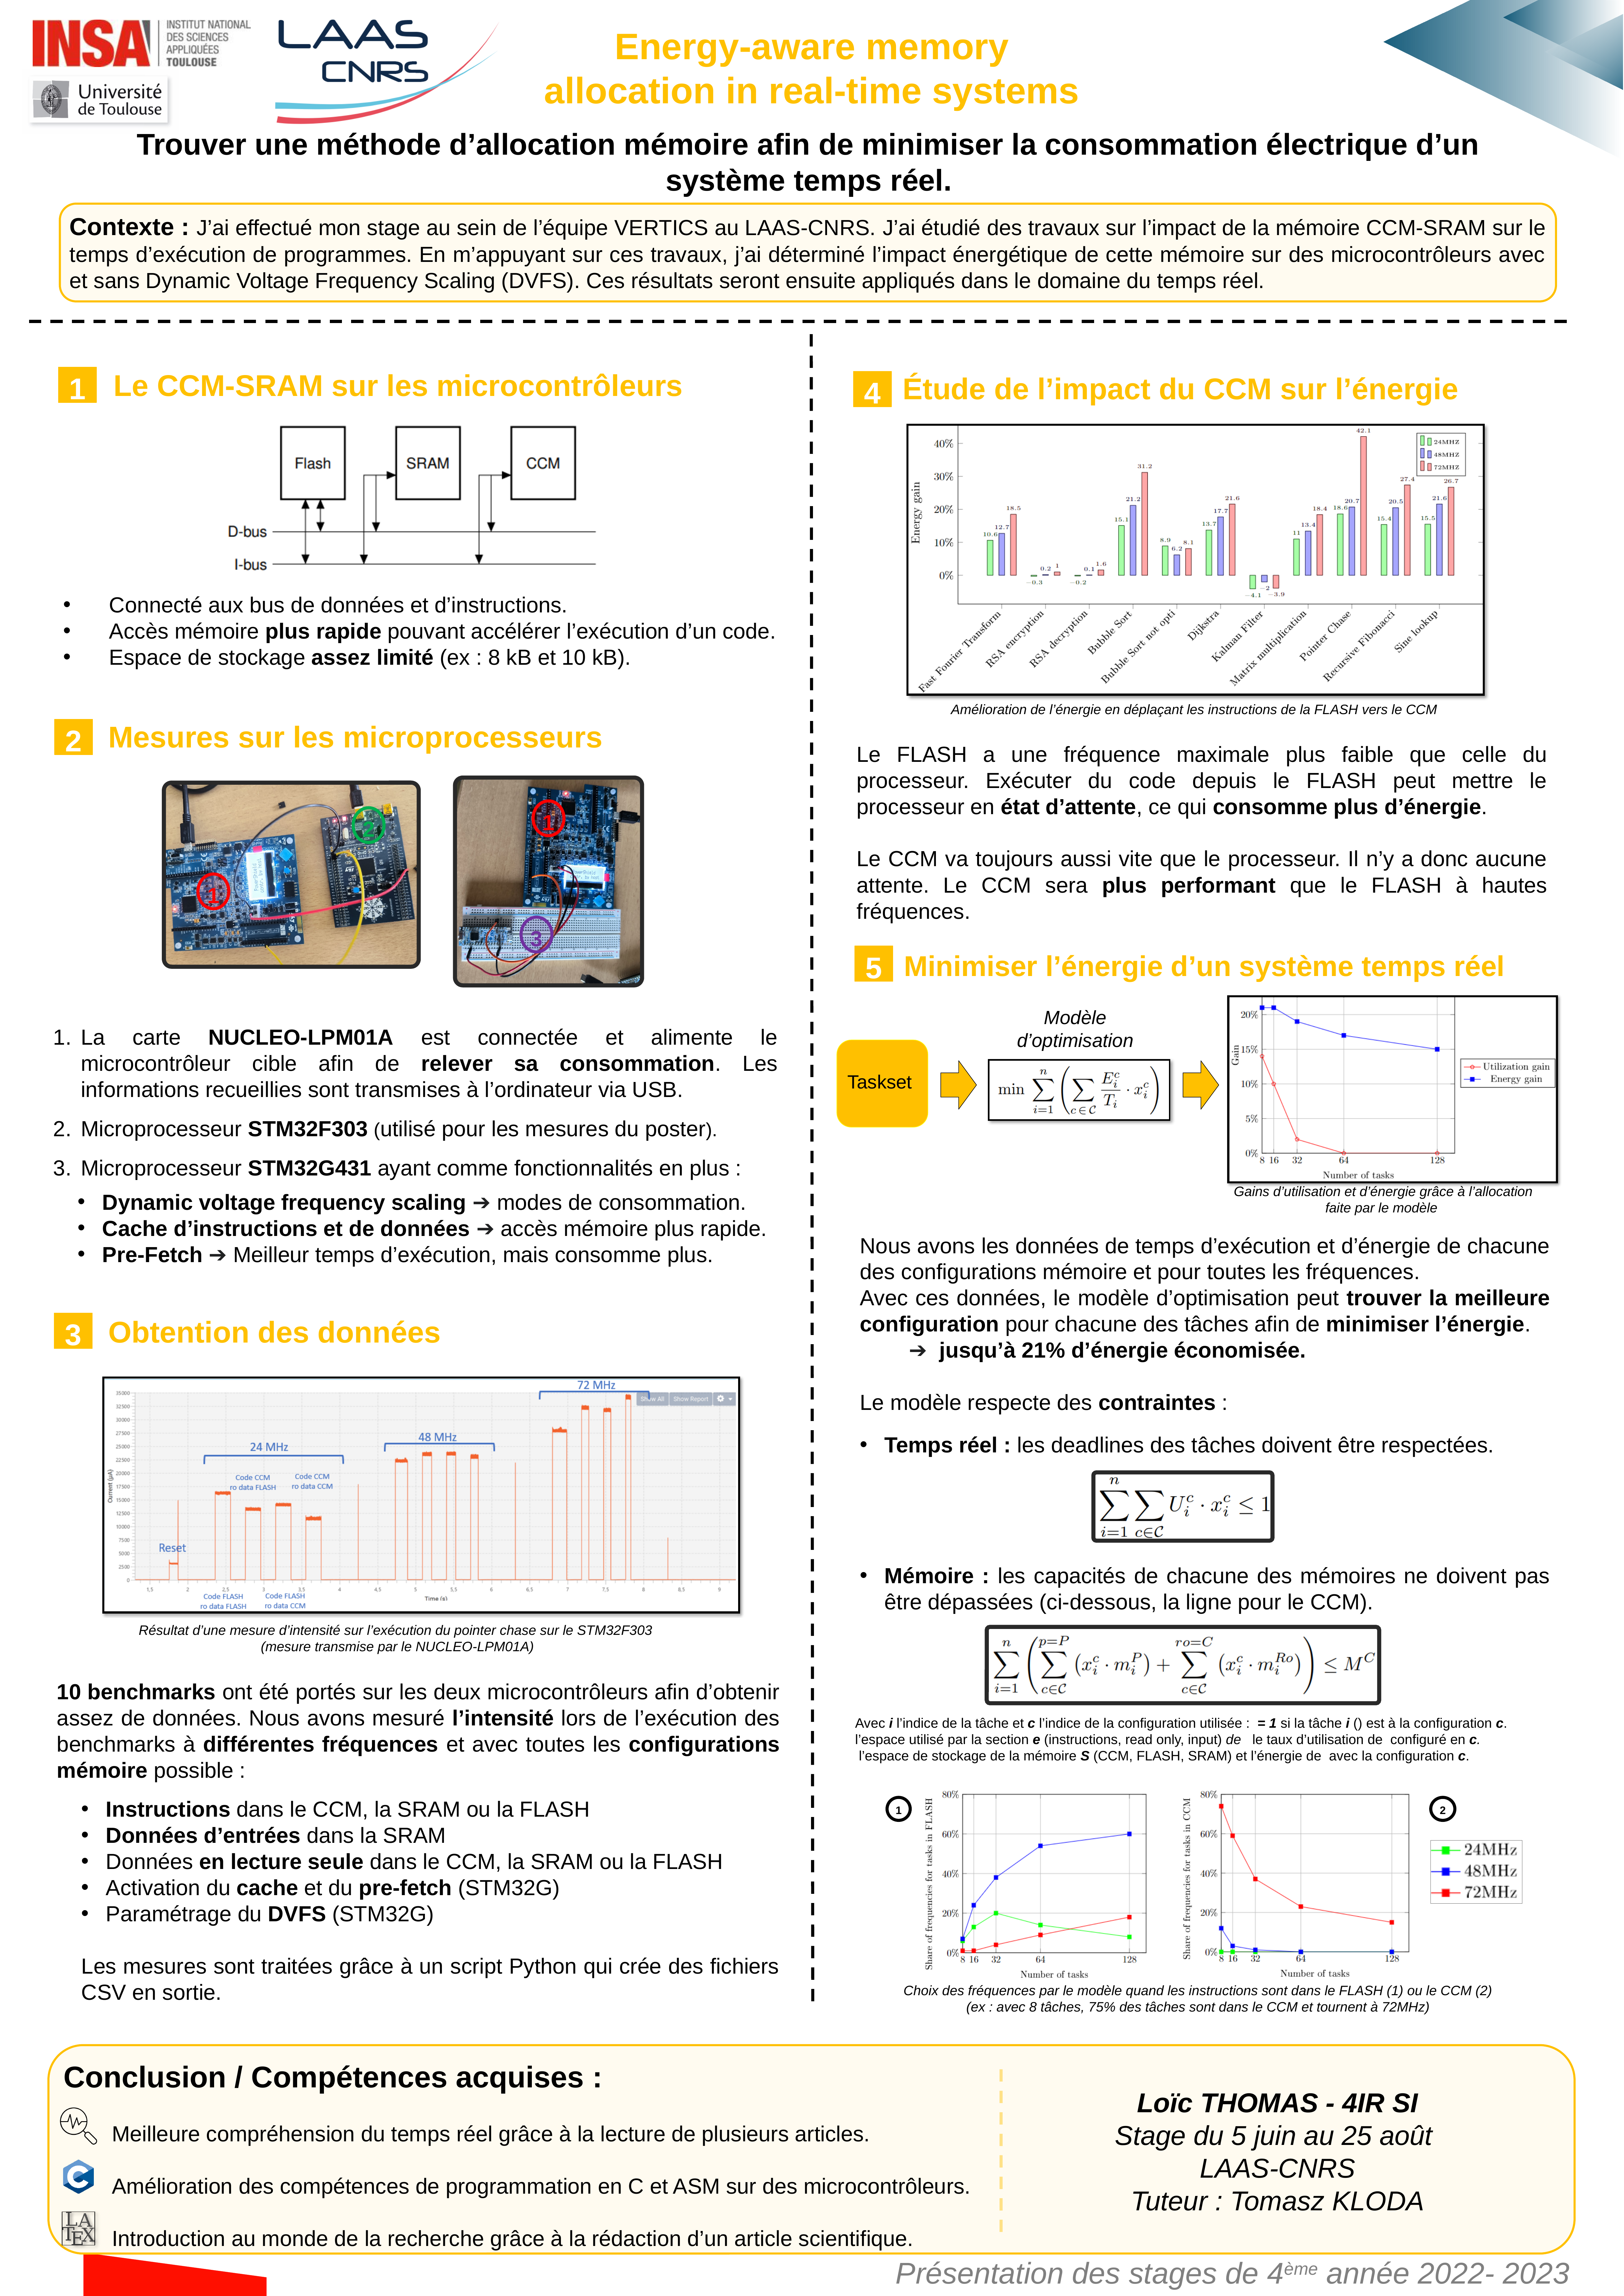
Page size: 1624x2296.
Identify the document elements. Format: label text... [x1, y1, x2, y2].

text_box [837, 945, 1556, 2018]
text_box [811, 334, 813, 2010]
picture [63, 2160, 94, 2194]
text_box [839, 229, 849, 283]
picture [62, 2212, 95, 2245]
text_box Energy-aware memory allocation in real-time systems [508, 20, 1137, 113]
picture [22, 68, 179, 134]
text_box Présentation des stages de 4ème année 2022- 2023 [877, 2251, 1575, 2292]
text_box Conclusion / Compétences acquises : Meilleure compréhension du temps réel grâce à la lecture de plusieurs articles. Amélioration des compétences de programmation en C et ASM sur des microcontrôleurs. Introduction au monde de la recherche grâce à la rédaction d’un article scientifique. [48, 2045, 1575, 2254]
picture [56, 2103, 101, 2149]
picture [83, 2251, 268, 2296]
picture [267, 4, 507, 128]
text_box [49, 1310, 785, 2011]
text_box Loïc THOMAS - 4IR SI Stage du 5 juin au 25 août LAAS-CNRS Tuteur : Tomasz KLODA [1110, 2082, 1446, 2219]
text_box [48, 715, 783, 1272]
text_box Trouver une méthode d’allocation mémoire afin de minimiser la consommation électrique d’un système temps réel. [69, 122, 1548, 202]
text_box Contexte : J’ai effectué mon stage au sein de l’équipe VERTICS au LAAS-CNRS. J’ai étudié des travaux sur l’impact de la mémoire CCM-SRAM sur le temps d’exécution de programmes. En m’appuyant sur ces travaux, j’ai déterminé l’impact énergétique de cette mémoire sur des microcontrôleurs avec et sans Dynamic Voltage Frequency Scaling (DVFS). Ces résultats seront ensuite appliqués dans le domaine du temps réel. [60, 203, 1556, 301]
picture [33, 20, 251, 67]
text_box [849, 367, 1552, 928]
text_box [58, 364, 784, 673]
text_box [1383, 0, 1623, 160]
